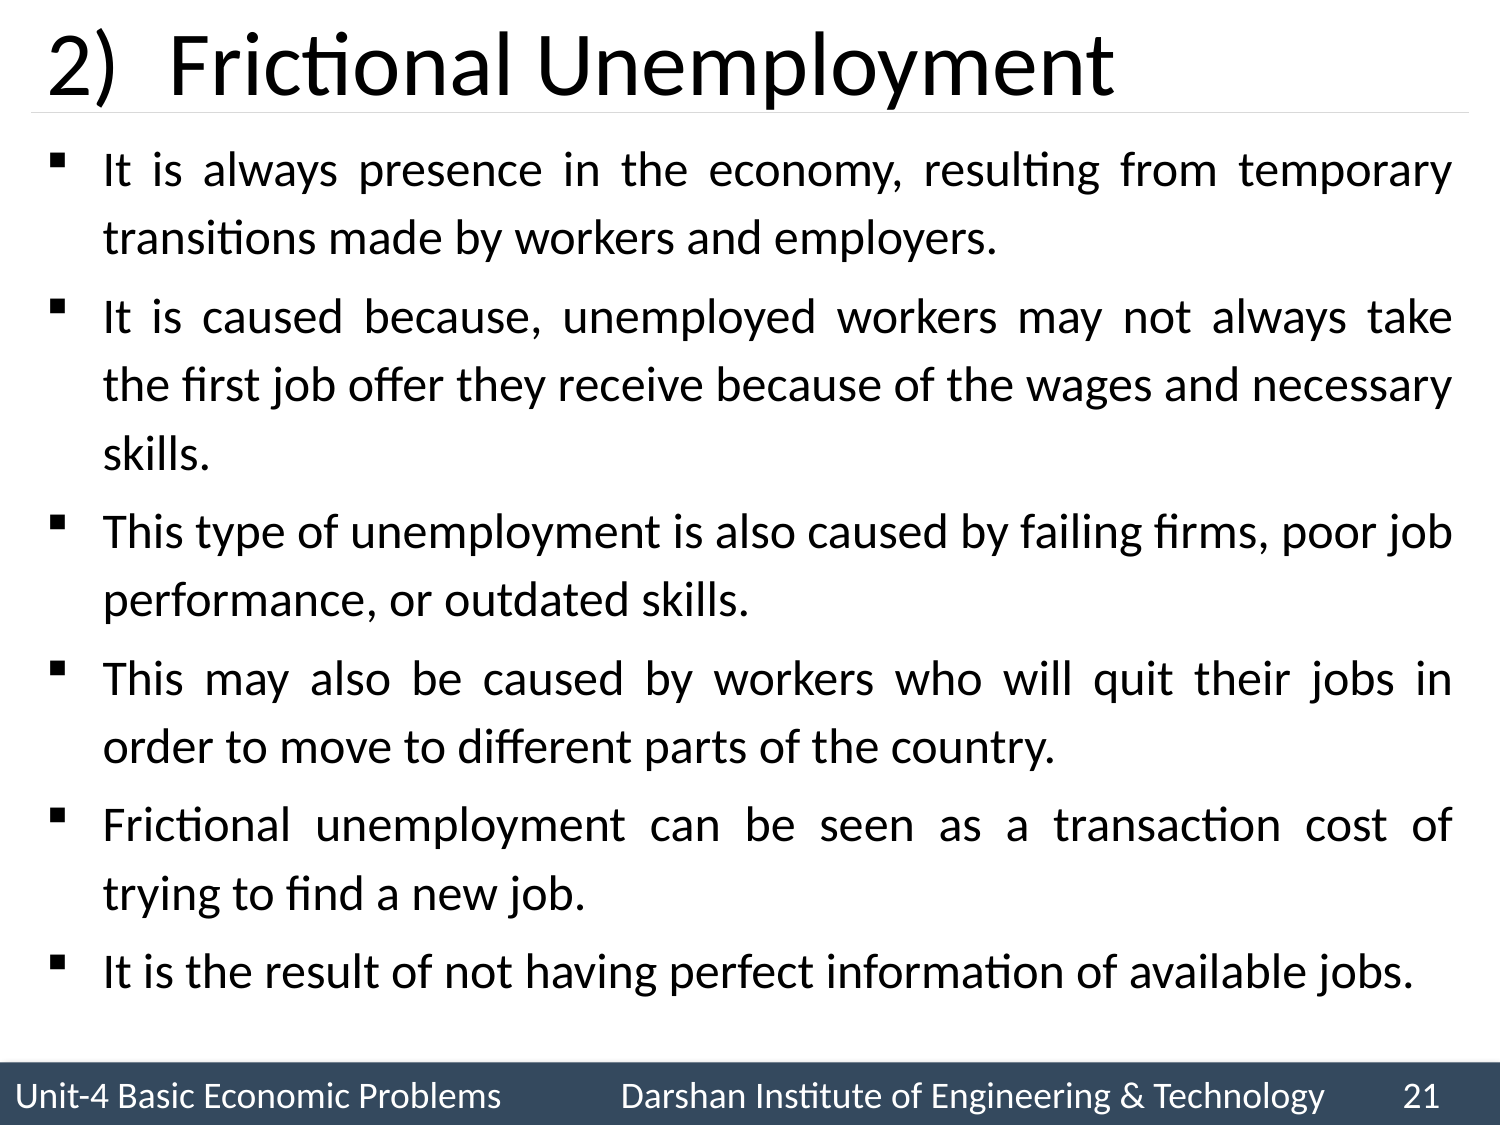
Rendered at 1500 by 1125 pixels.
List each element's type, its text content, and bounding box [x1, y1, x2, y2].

list It is always presence in the economy, resulting from temporary transitions made by workers and employers. It is caused because, unemployed workers may not always take the first job offer they receive because of the wages and necessary skills. This type of unemployment is also caused by failing firms, poor job performance, or outdated skills. This may also be caused by workers who will quit their jobs in order to move to different parts of the country. Frictional unemployment can be seen as a transaction cost of trying to find a new job. It is the result of not having perfect information of available jobs. [31, 120, 1469, 1046]
title Frictional Unemployment [31, 0, 1469, 120]
